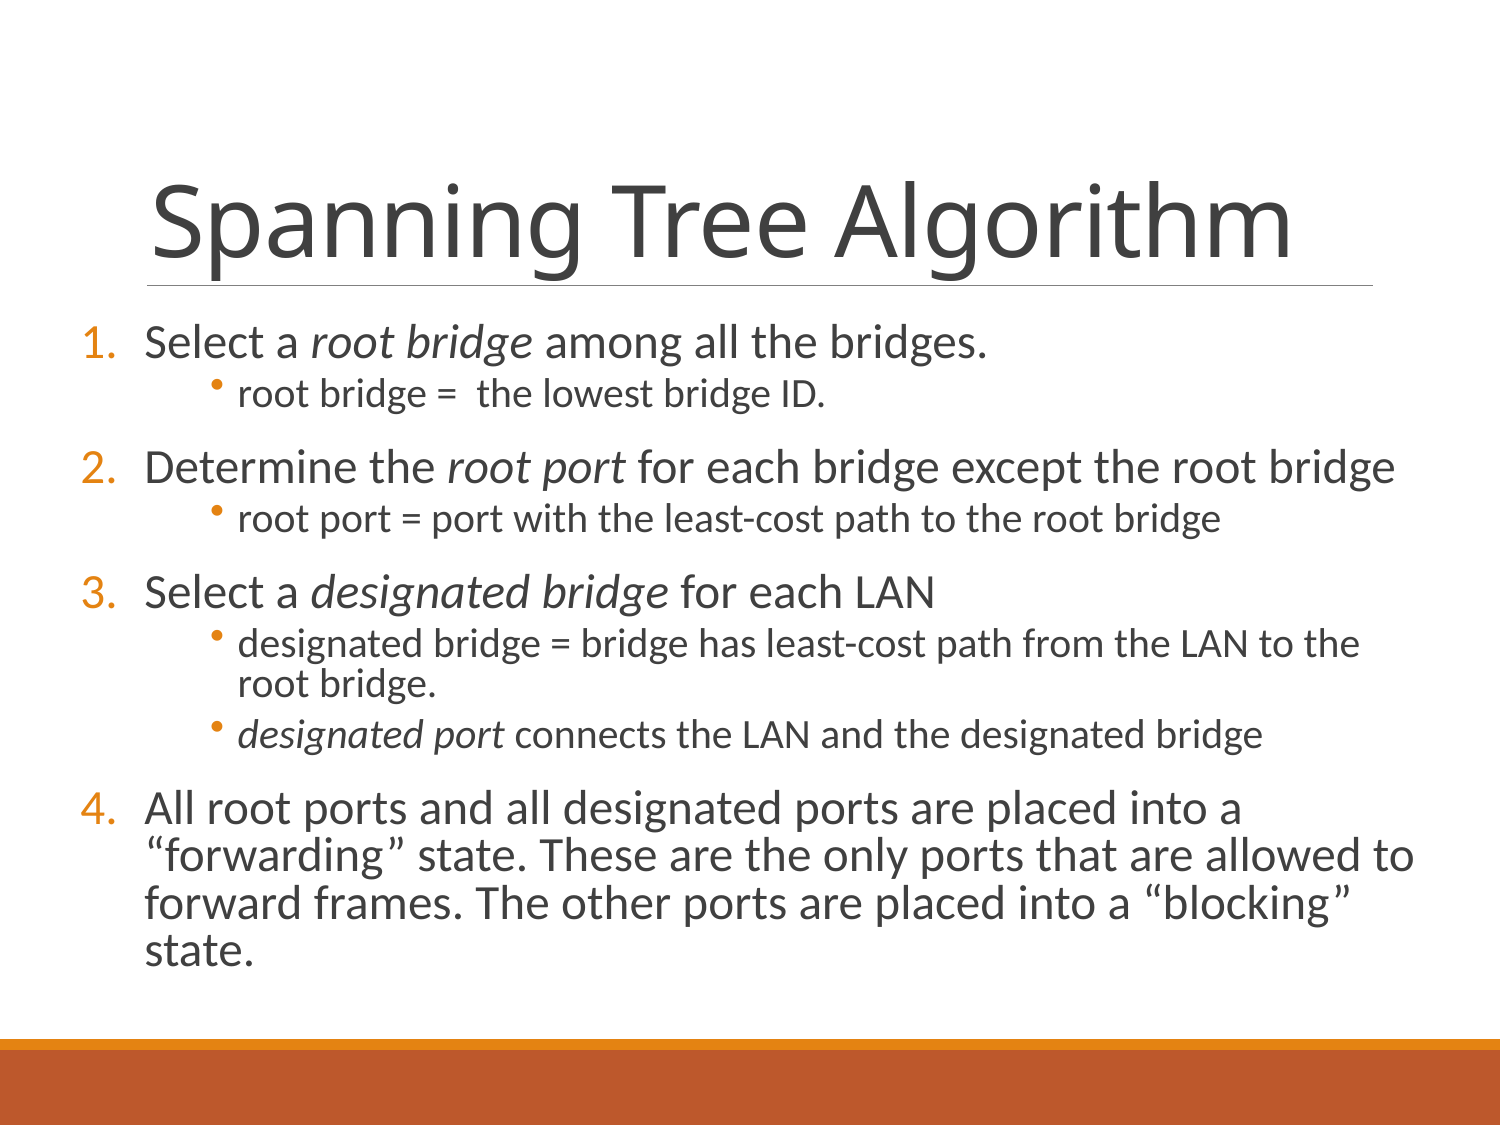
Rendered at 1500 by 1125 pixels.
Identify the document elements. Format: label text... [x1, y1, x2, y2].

title Spanning Tree Algorithm [135, 47, 1373, 285]
list Select a root bridge among all the bridges. root bridge = the lowest bridge ID. Determine the root port for each bridge except the root bridge root port = port with the least-cost path to the root bridge Select a designated bridge for each LAN designated bridge = bridge has least-cost path from the LAN to the root bridge. designated port connects the LAN and the designated bridge All root ports and all designated ports are placed into a “forwarding” state. These are the only ports that are allowed to forward frames. The other ports are placed into a “blocking” state. [80, 312, 1428, 988]
